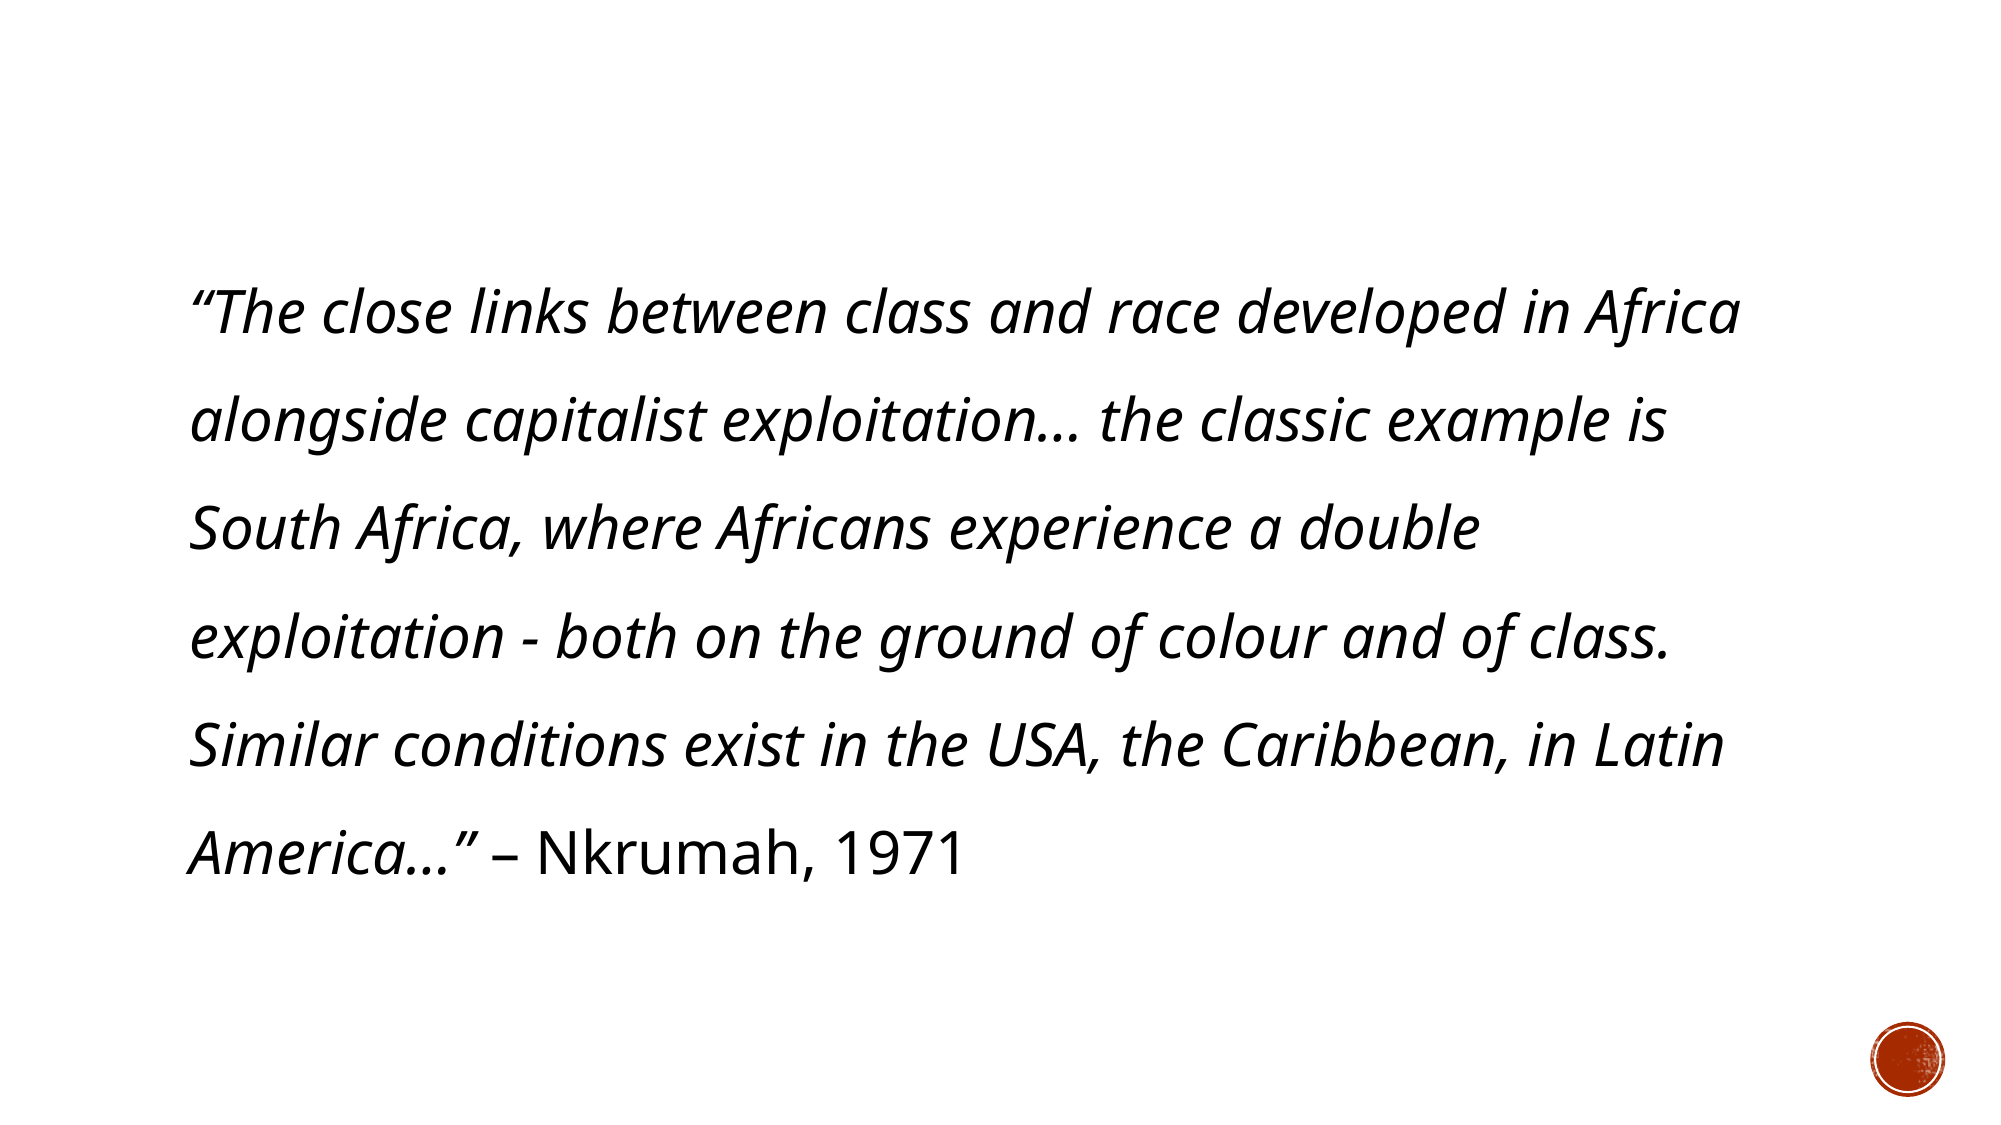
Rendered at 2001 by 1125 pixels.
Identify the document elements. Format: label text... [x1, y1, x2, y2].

list “The close links between class and race developed in Africa alongside capitalist exploitation… the classic example is South Africa, where Africans experience a double exploitation - both on the ground of colour and of class. Similar conditions exist in the USA, the Caribbean, in Latin America…” – Nkrumah, 1971 [174, 230, 1825, 895]
